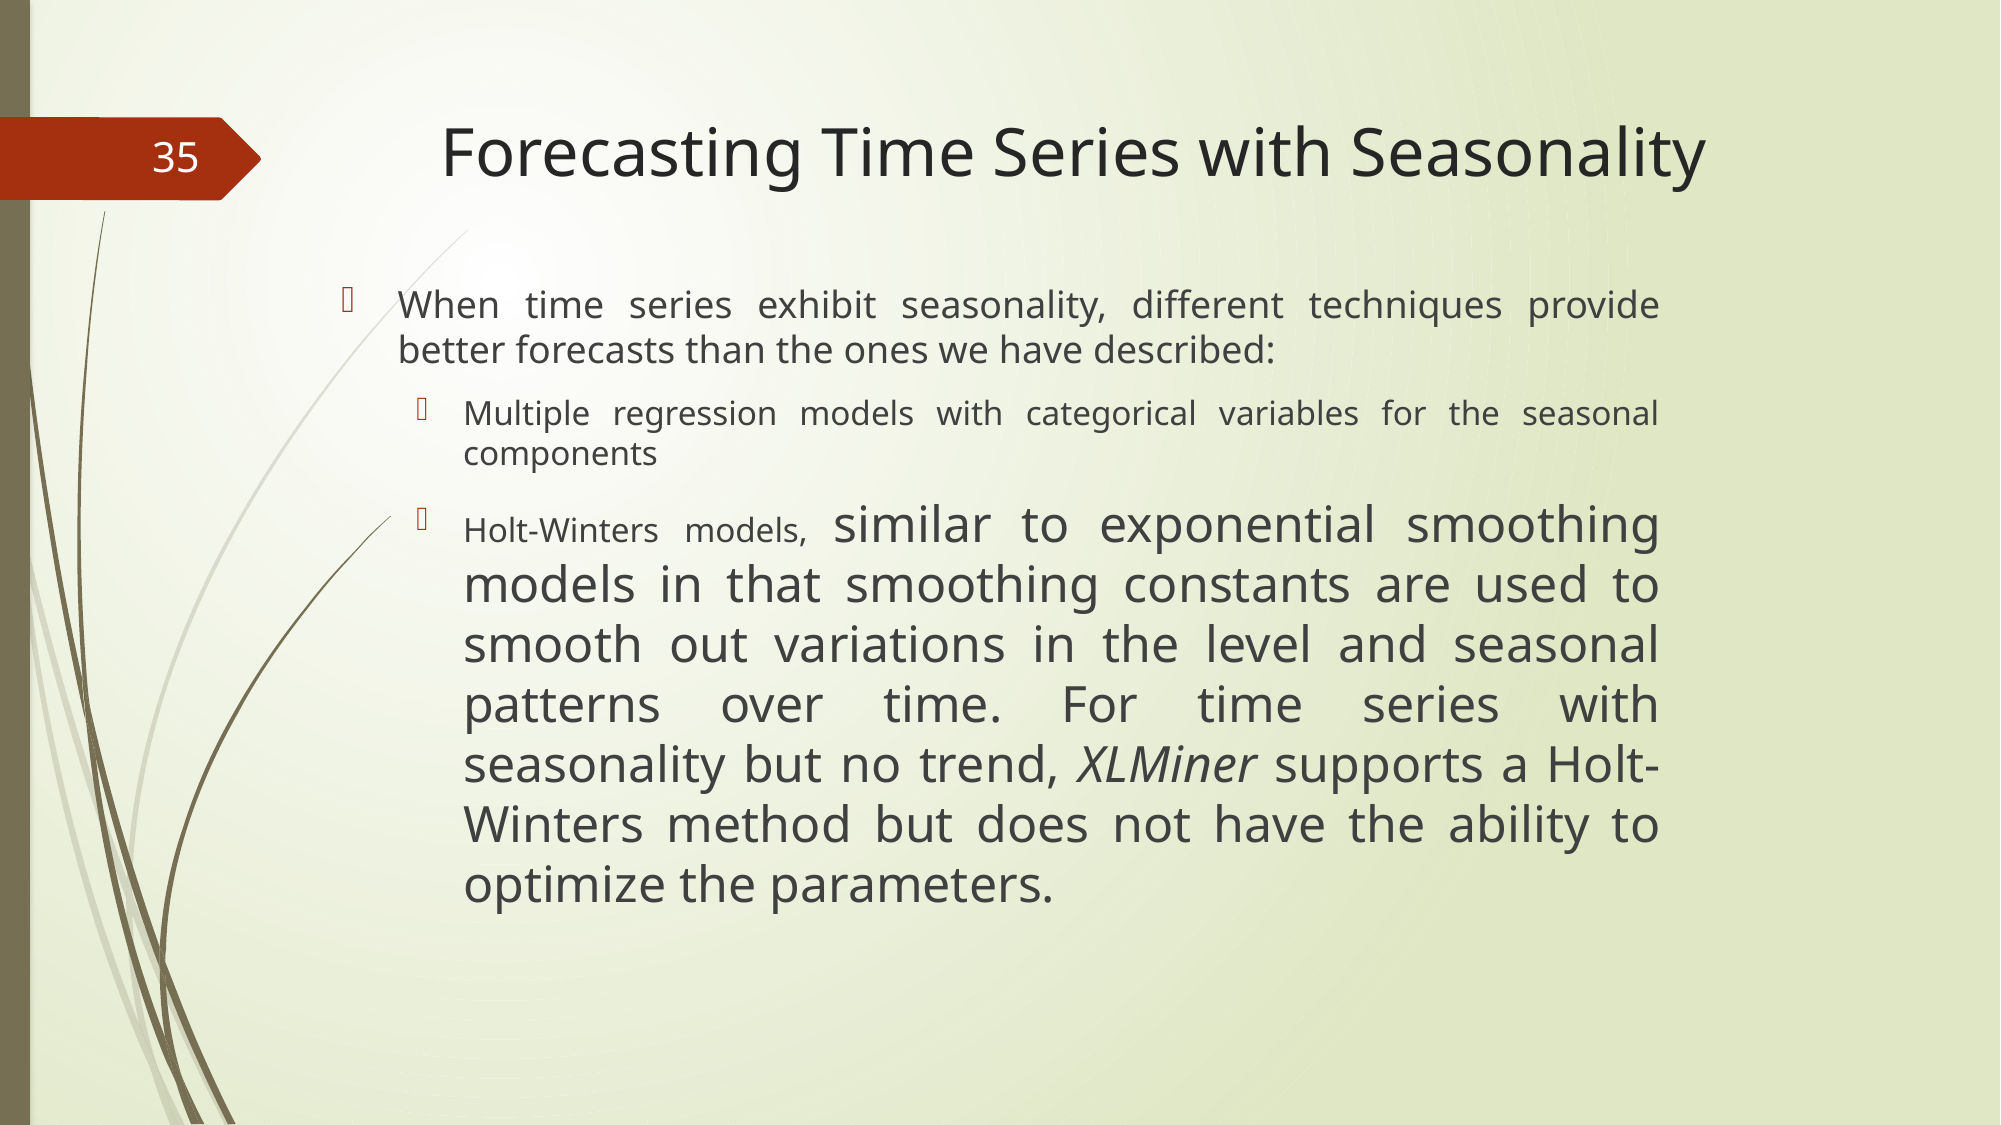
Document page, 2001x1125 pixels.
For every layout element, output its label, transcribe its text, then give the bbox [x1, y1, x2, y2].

title Forecasting Time Series with Seasonality [425, 102, 1888, 313]
list When time series exhibit seasonality, different techniques provide better forecasts than the ones we have described: Multiple regression models with categorical variables for the seasonal components Holt-Winters models, similar to exponential smoothing models in that smoothing constants are used to smooth out variations in the level and seasonal patterns over time. For time series with seasonality but no trend, XLMiner supports a Holt-Winters method but does not have the ability to optimize the parameters. [326, 273, 1677, 1017]
slide_number 35 [87, 129, 216, 190]
